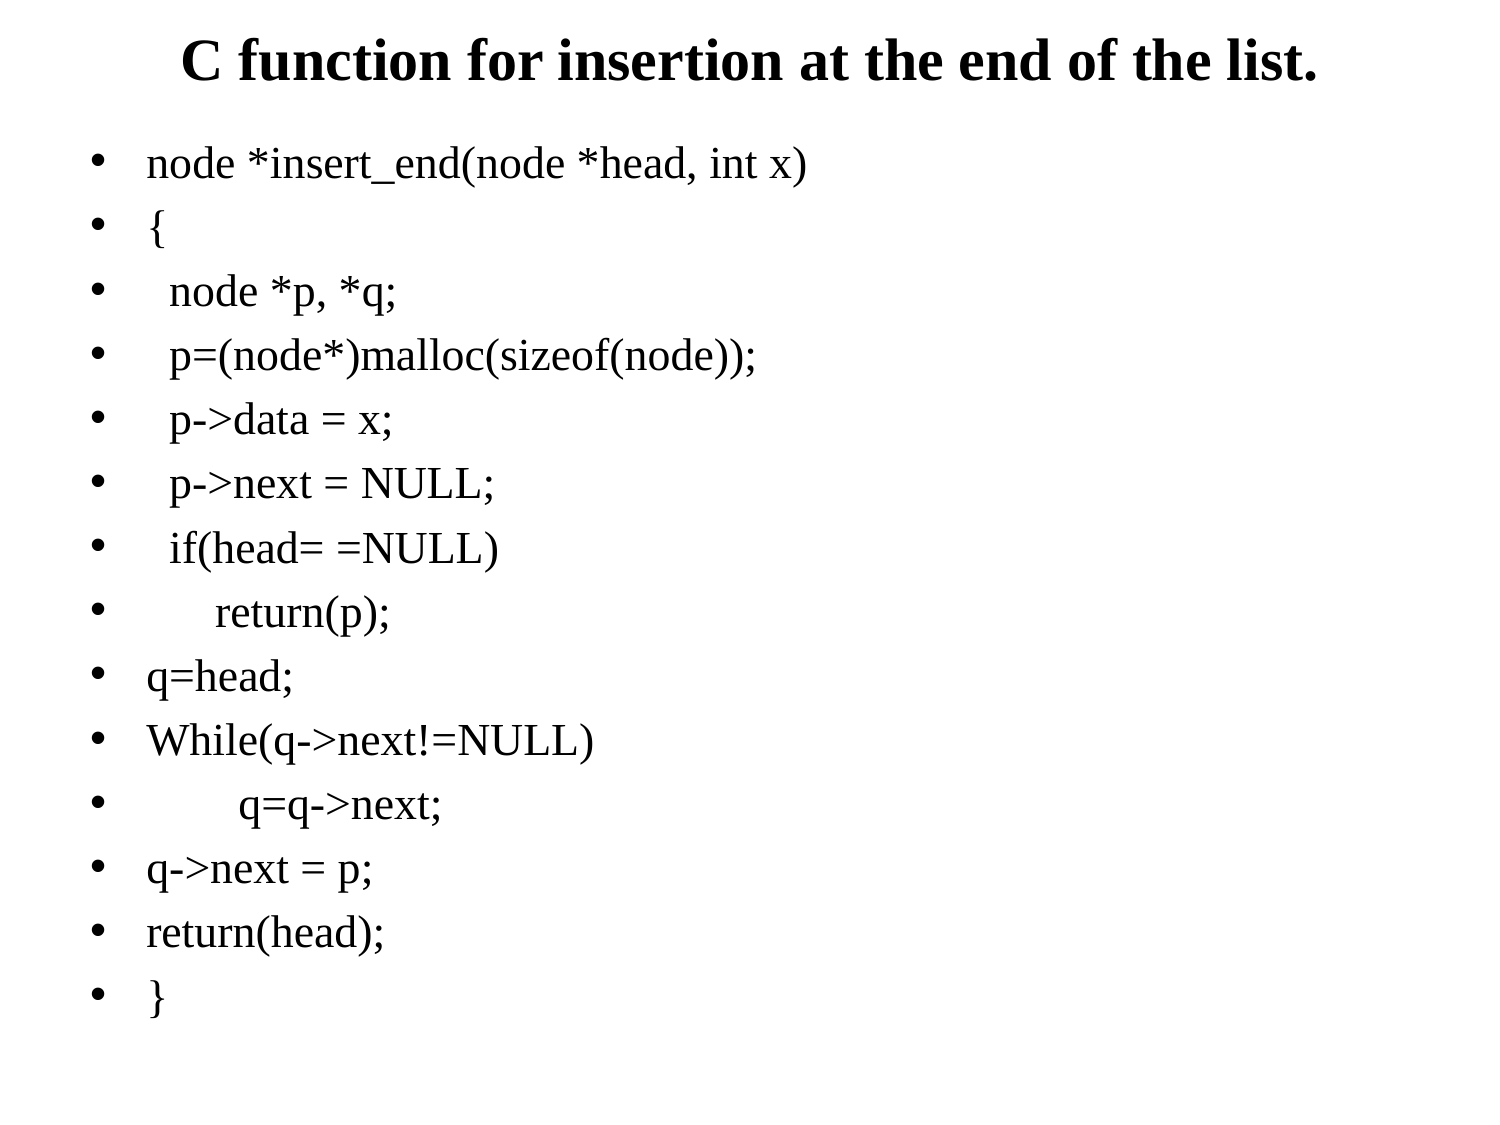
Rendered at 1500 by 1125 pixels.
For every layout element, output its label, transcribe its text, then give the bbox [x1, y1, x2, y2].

title C function for insertion at the end of the list. [75, 12, 1425, 100]
list node *insert_end(node *head, int x) { node *p, *q; p=(node*)malloc(sizeof(node)); p->data = x; p->next = NULL; if(head= =NULL) return(p); q=head; While(q->next!=NULL) q=q->next; q->next = p; return(head); } [75, 125, 1425, 1038]
